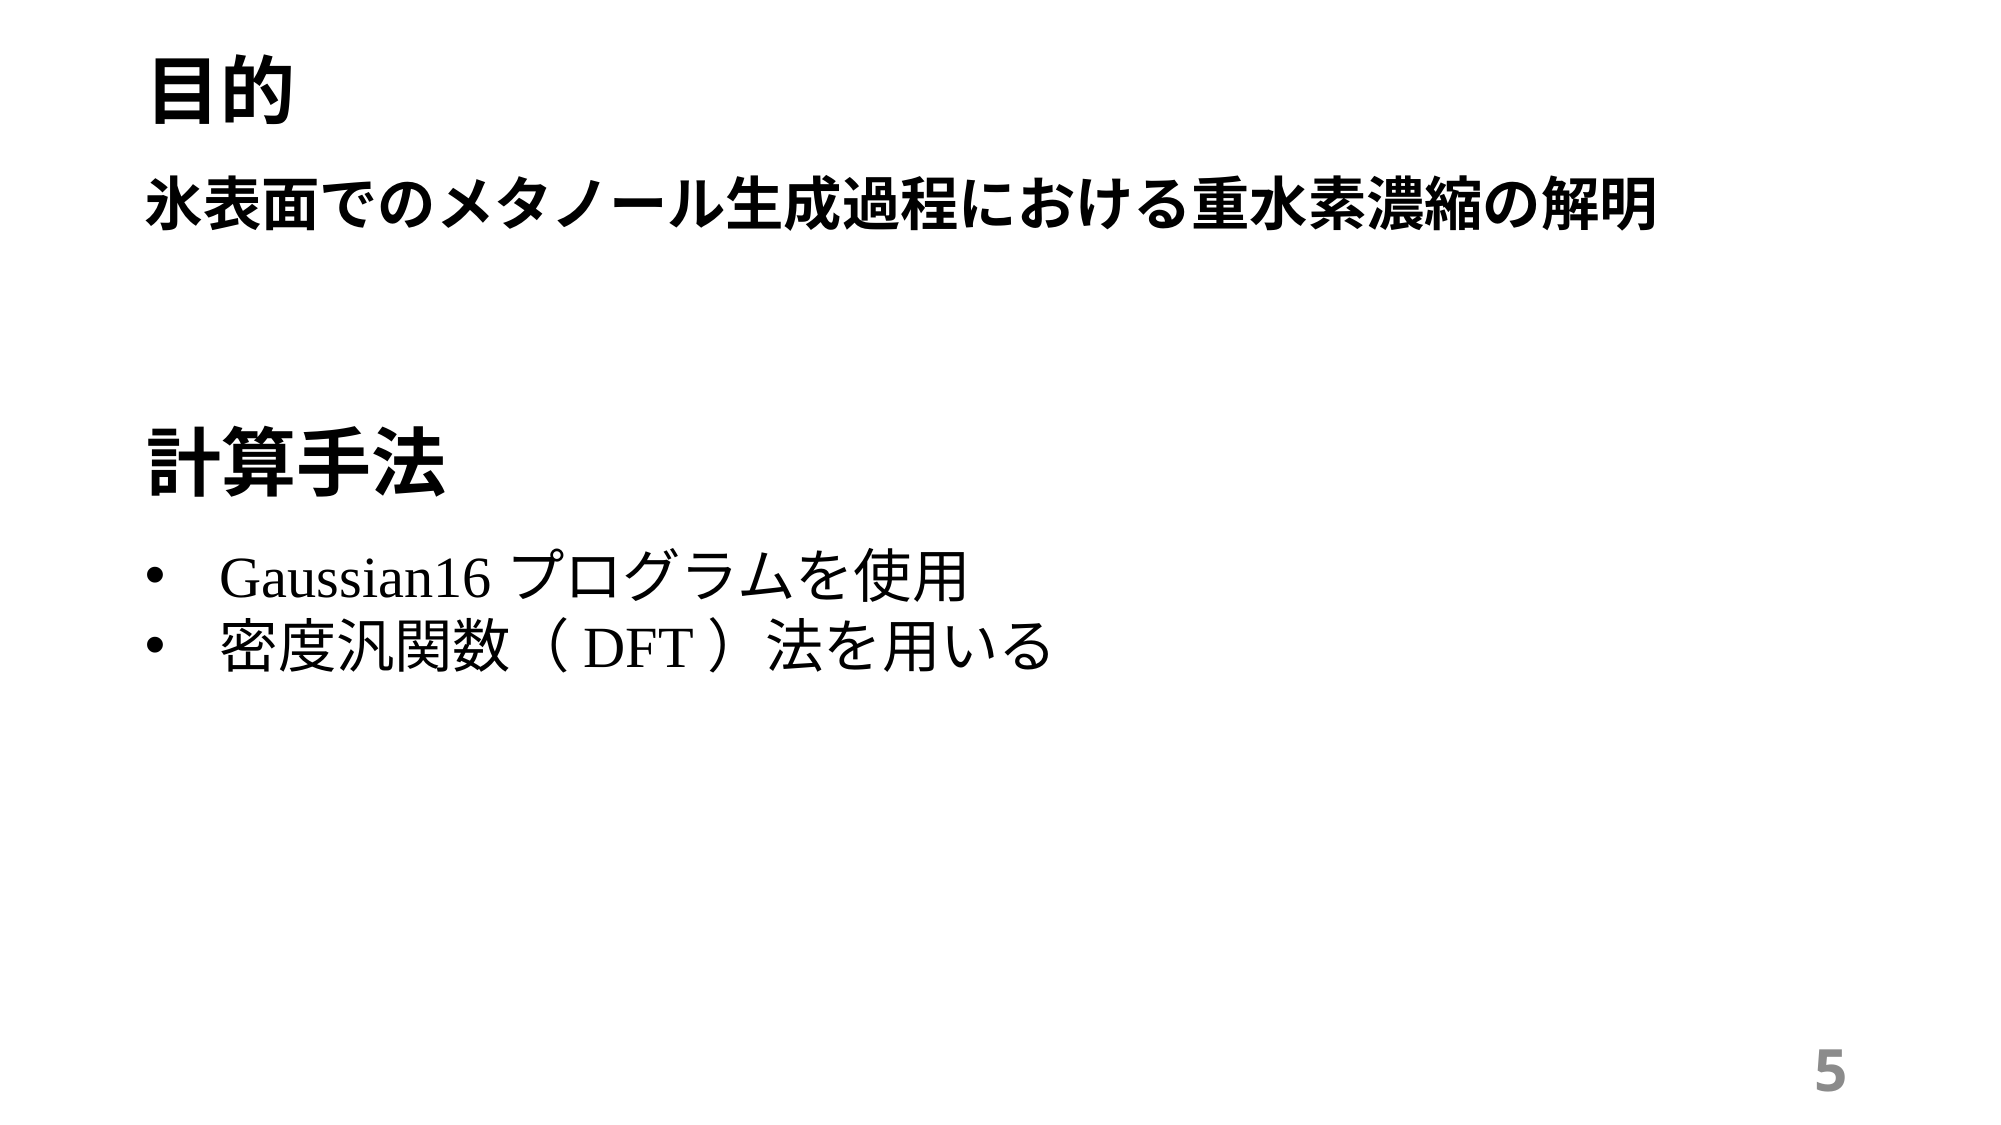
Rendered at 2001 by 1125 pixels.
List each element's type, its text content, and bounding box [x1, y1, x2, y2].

text_box 氷表面でのメタノール生成過程における重水素濃縮の解明 [130, 159, 1822, 245]
slide_number 5 [1412, 1042, 1863, 1103]
text_box 計算手法 [131, 408, 462, 514]
text_box 目的 [131, 36, 311, 141]
text_box Gaussian16プログラムを使用 密度汎関数（DFT）法を用いる [130, 531, 1442, 687]
